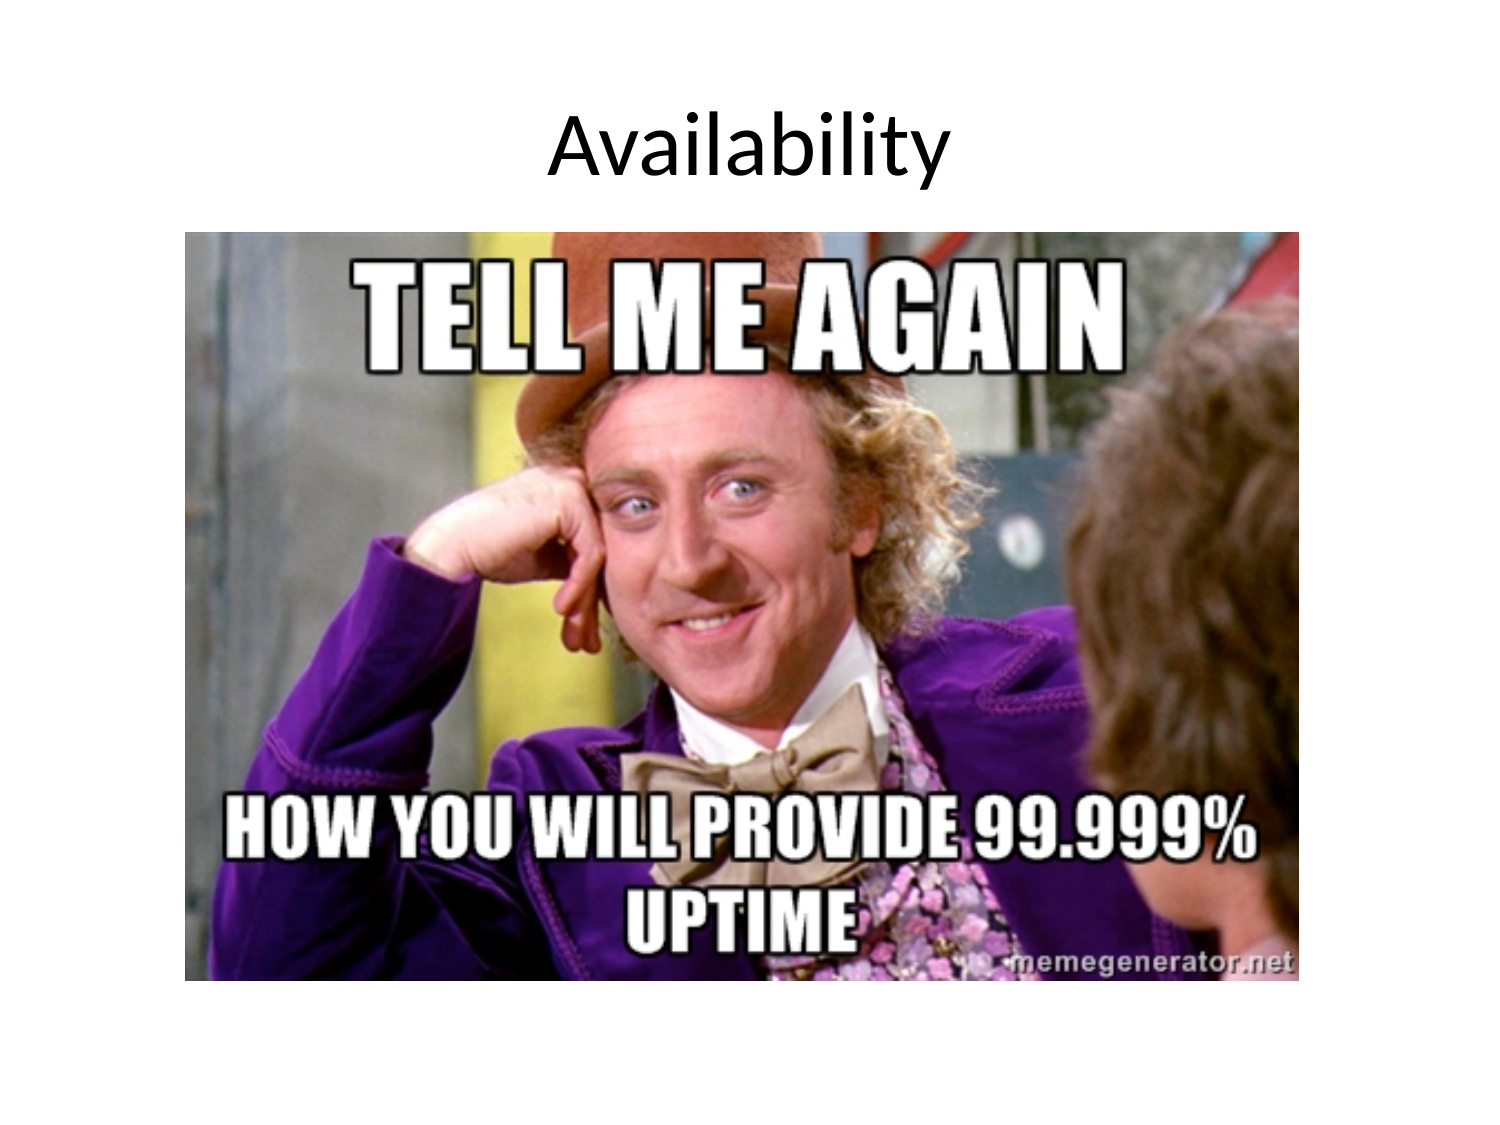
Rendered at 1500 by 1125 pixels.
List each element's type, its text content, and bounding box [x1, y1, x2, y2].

title Availability [75, 45, 1425, 233]
picture [185, 232, 1299, 981]
